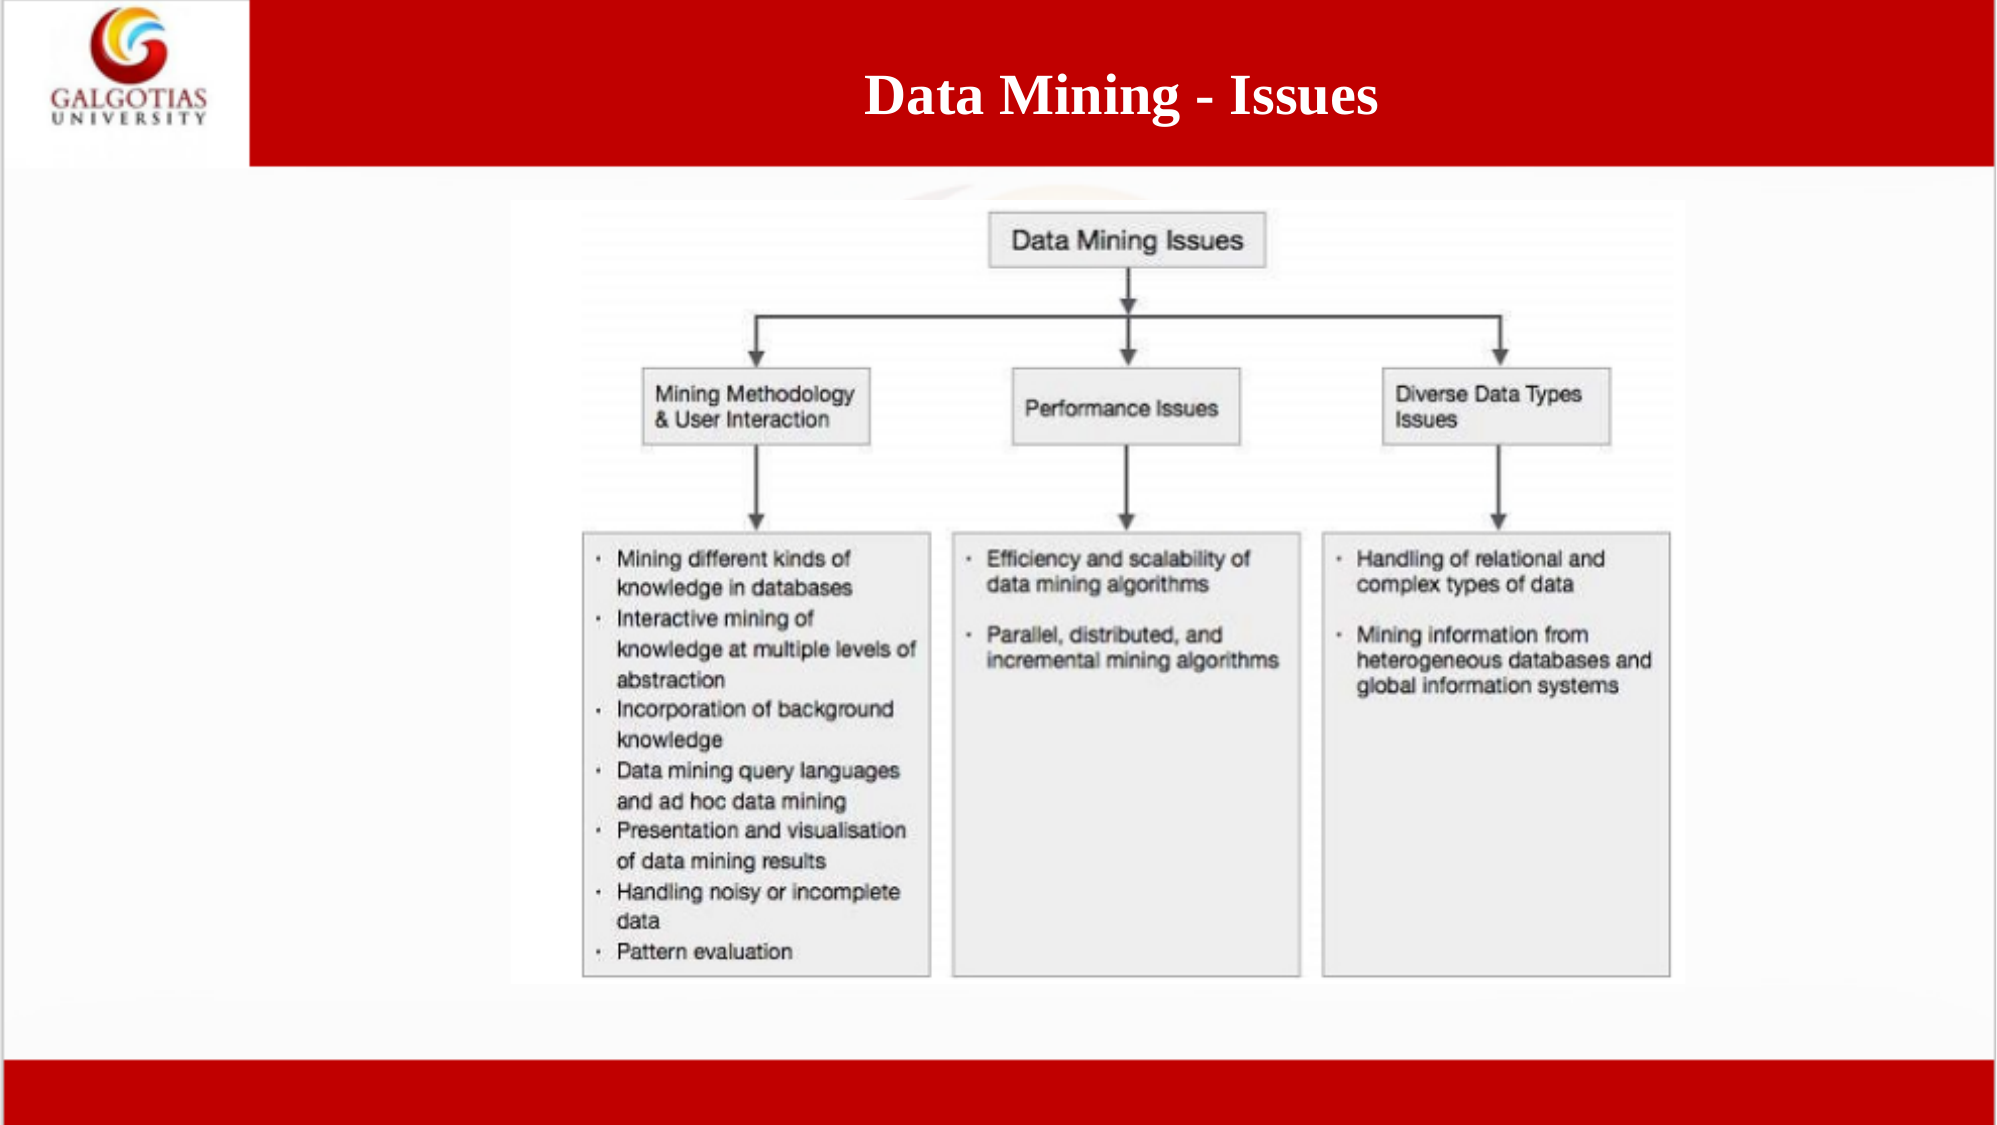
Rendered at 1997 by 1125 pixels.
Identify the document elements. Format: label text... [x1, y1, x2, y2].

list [510, 199, 1686, 984]
picture [0, 0, 1997, 1125]
title Data Mining - Issues [248, 45, 1997, 138]
